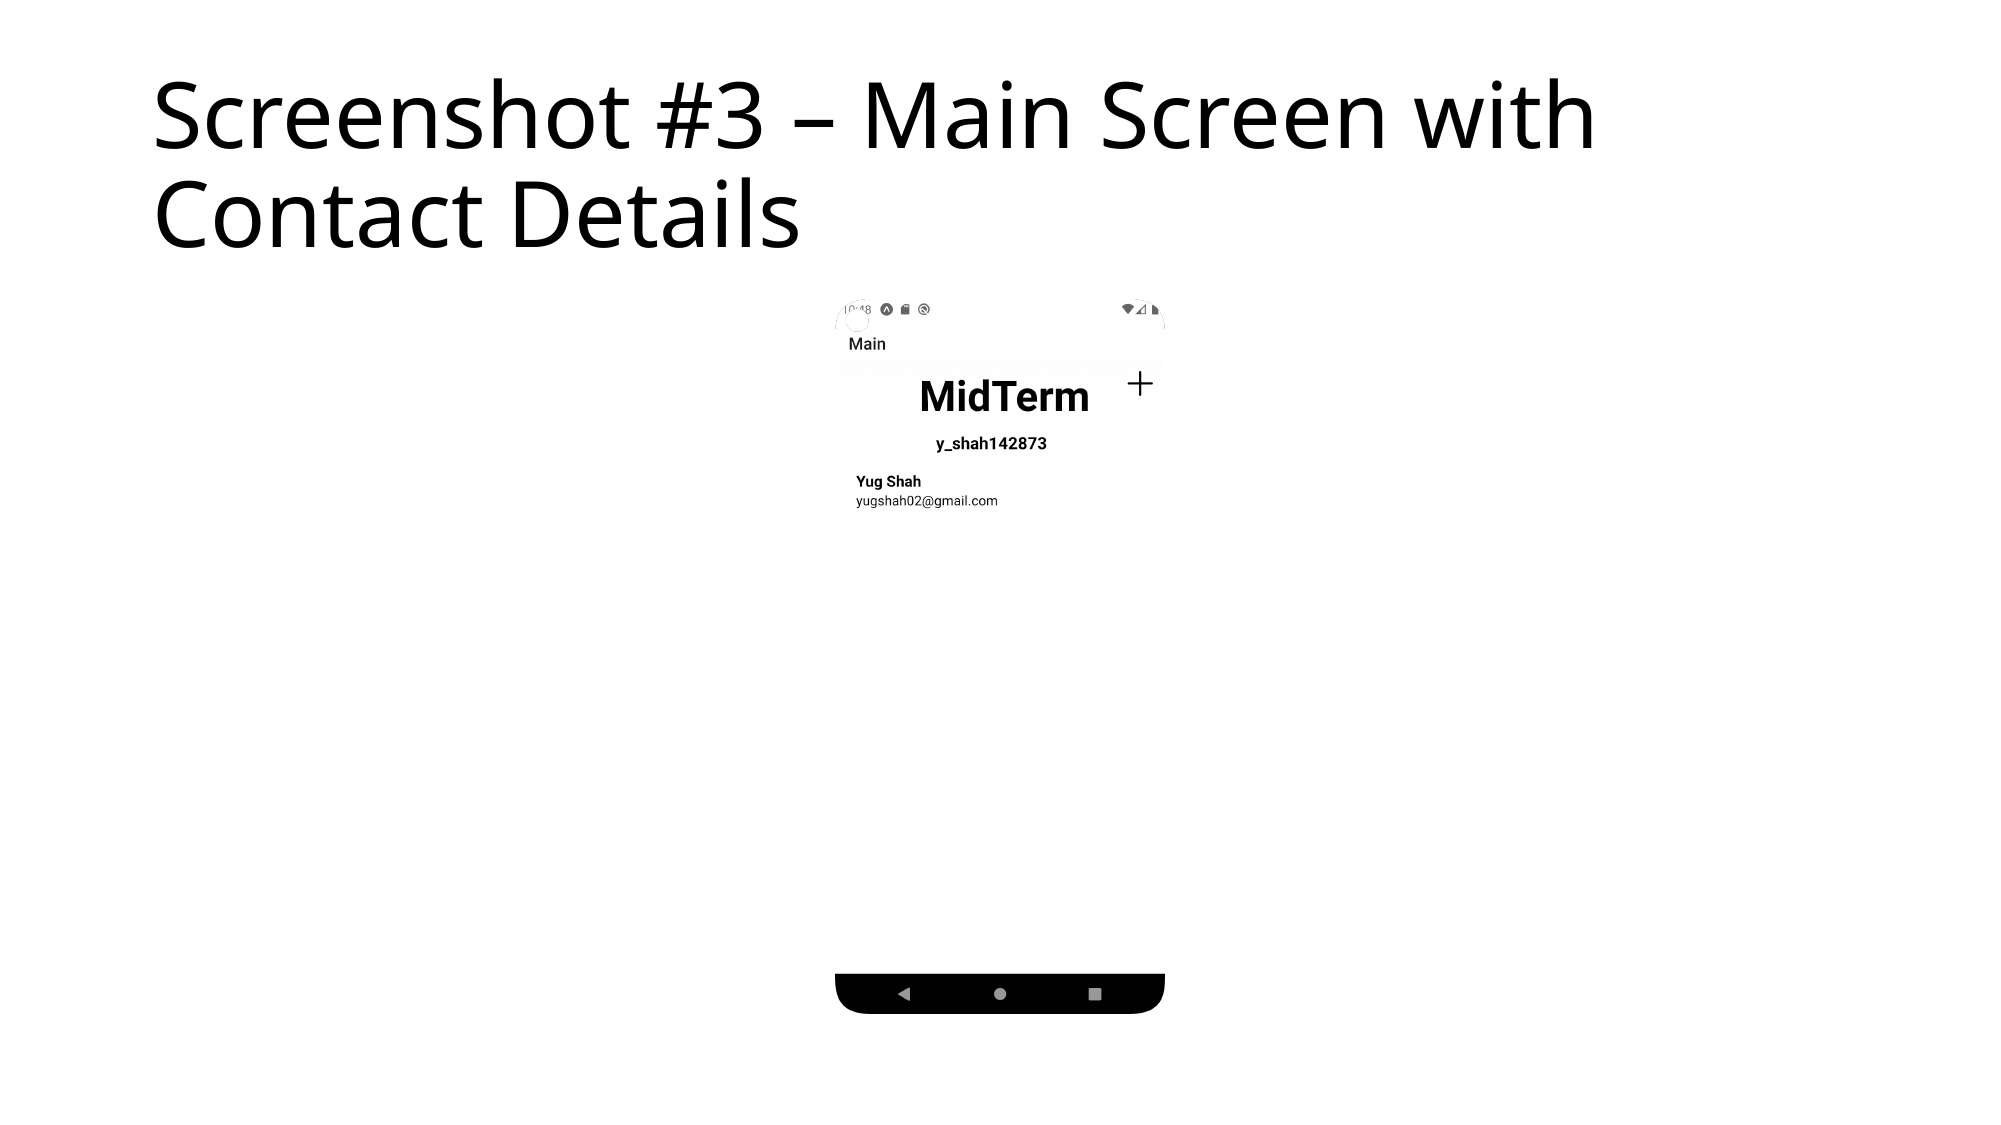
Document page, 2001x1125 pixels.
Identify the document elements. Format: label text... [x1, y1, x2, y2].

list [835, 299, 1165, 1014]
title Screenshot #3 – Main Screen with Contact Details [137, 59, 1863, 278]
